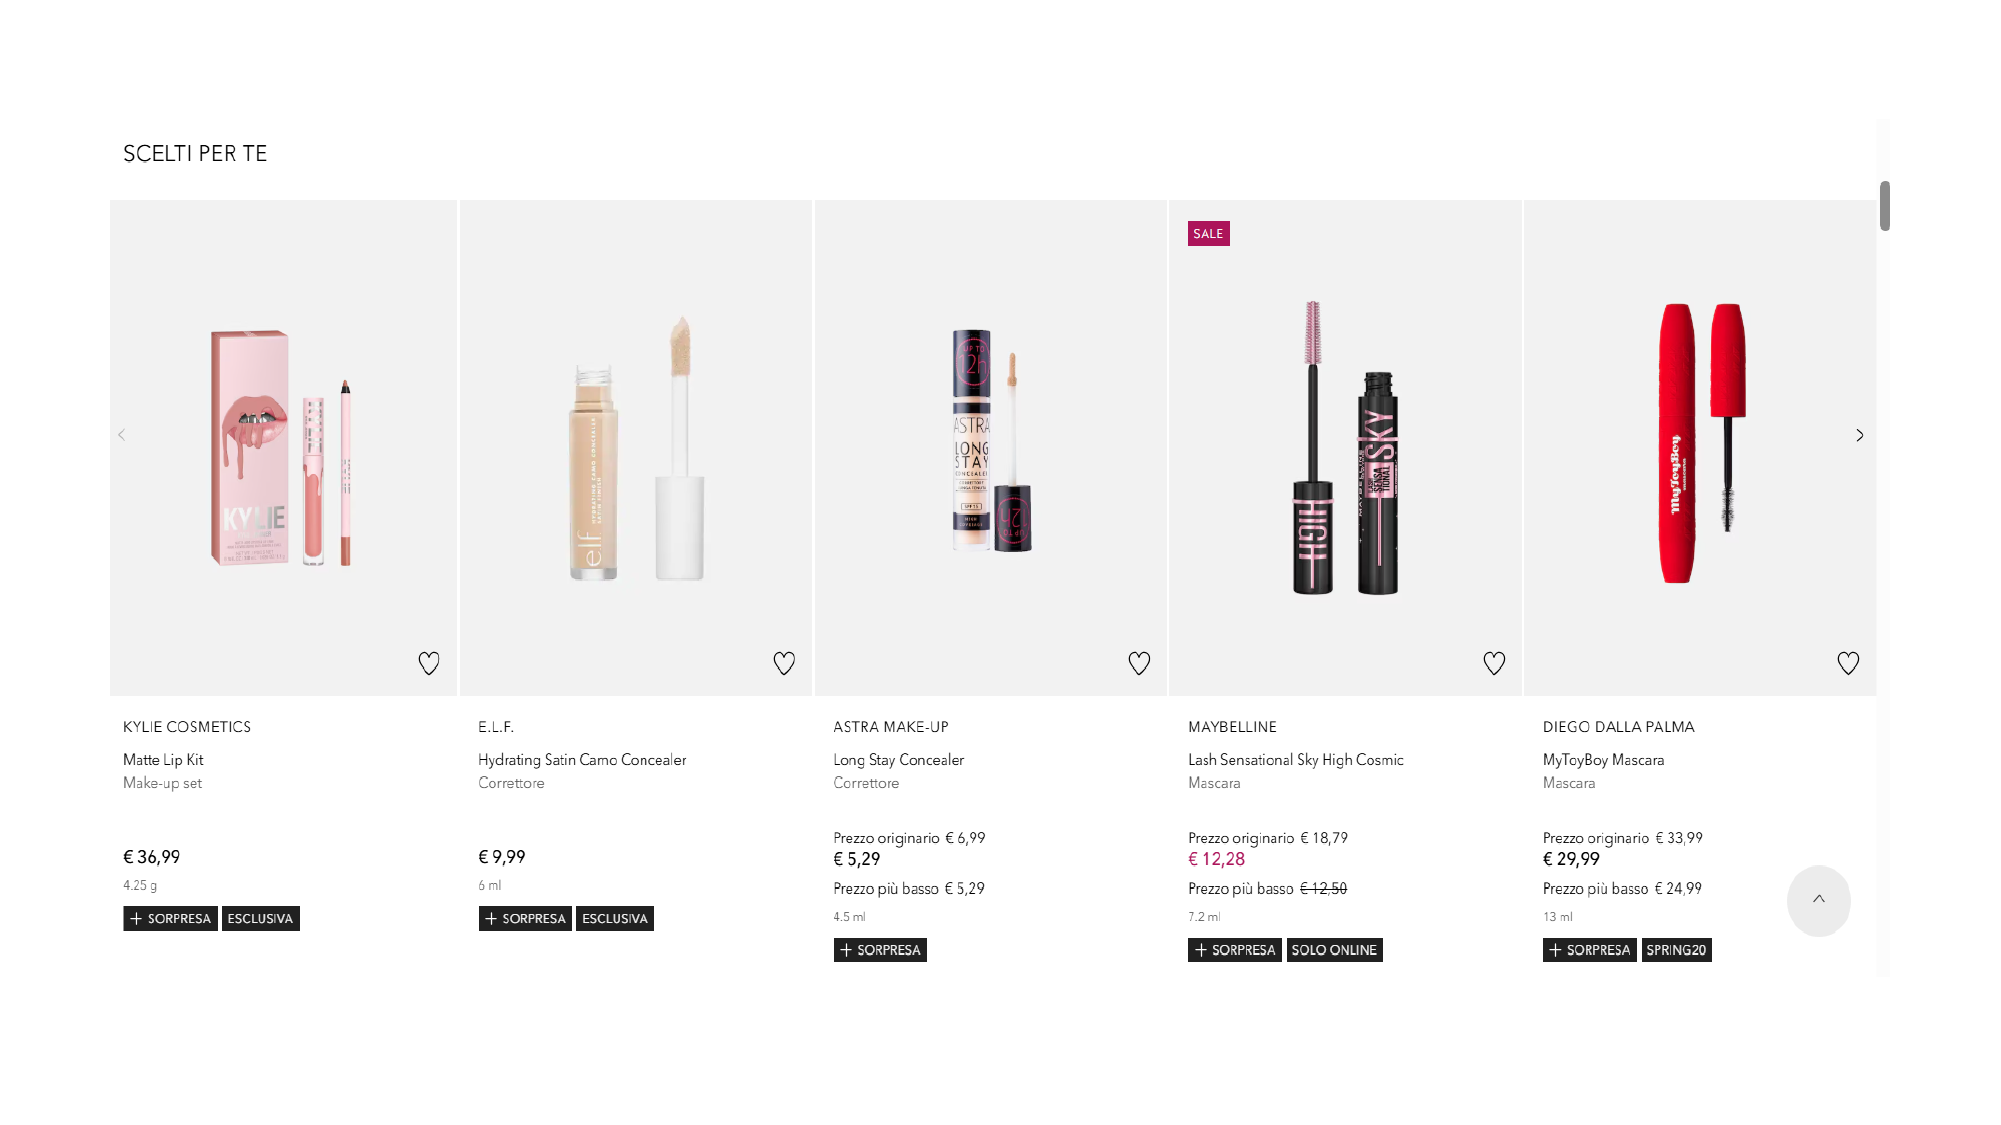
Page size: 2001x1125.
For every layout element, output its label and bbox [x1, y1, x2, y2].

picture [109, 118, 1891, 978]
